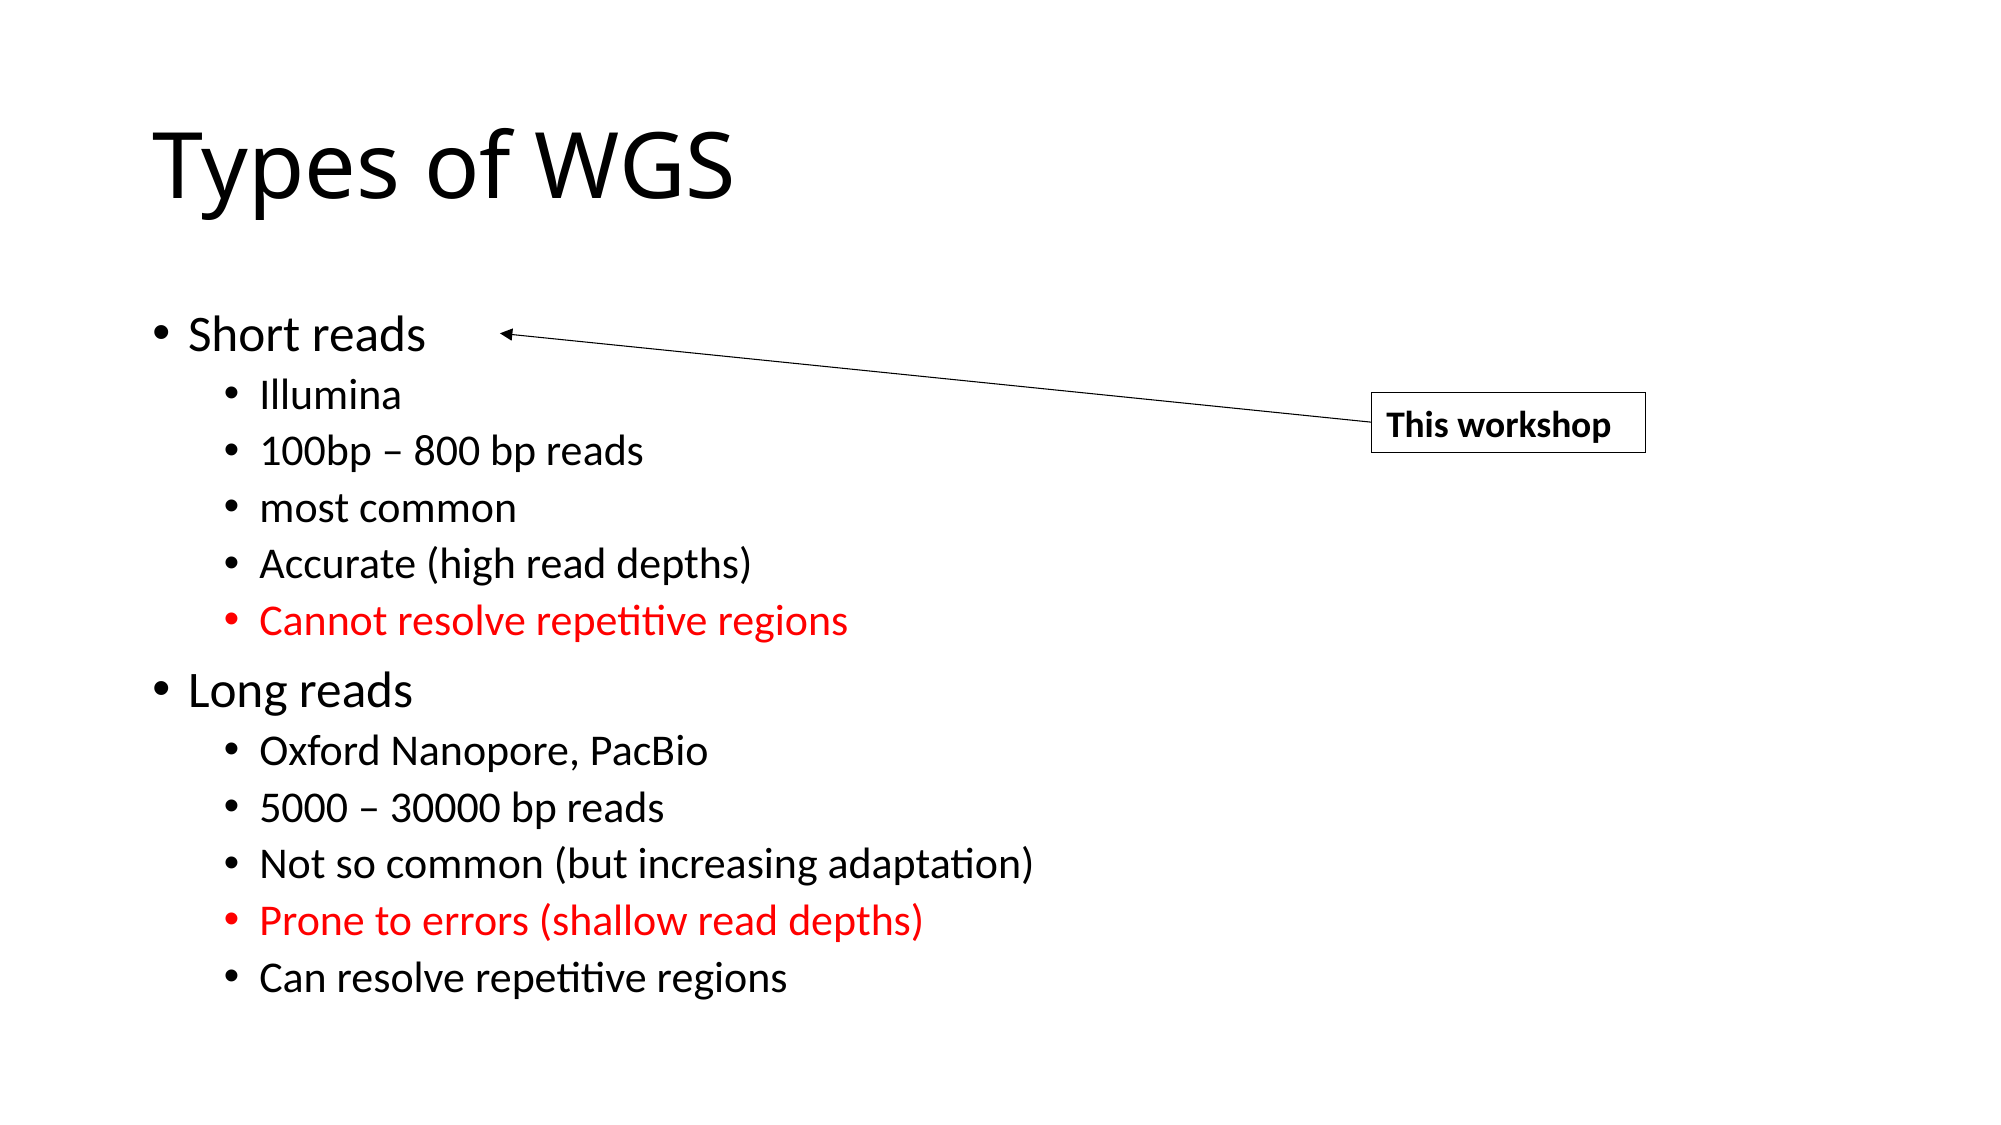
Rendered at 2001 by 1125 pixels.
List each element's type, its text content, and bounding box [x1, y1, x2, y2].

text_box This workshop [1371, 392, 1646, 453]
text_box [499, 333, 1372, 423]
title Types of WGS [137, 59, 1863, 278]
list Short reads Illumina 100bp – 800 bp reads most common Accurate (high read depths) Cannot resolve repetitive regions Long reads Oxford Nanopore, PacBio 5000 – 30000 bp reads Not so common (but increasing adaptation) Prone to errors (shallow read depths) Can resolve repetitive regions [137, 299, 1863, 1014]
